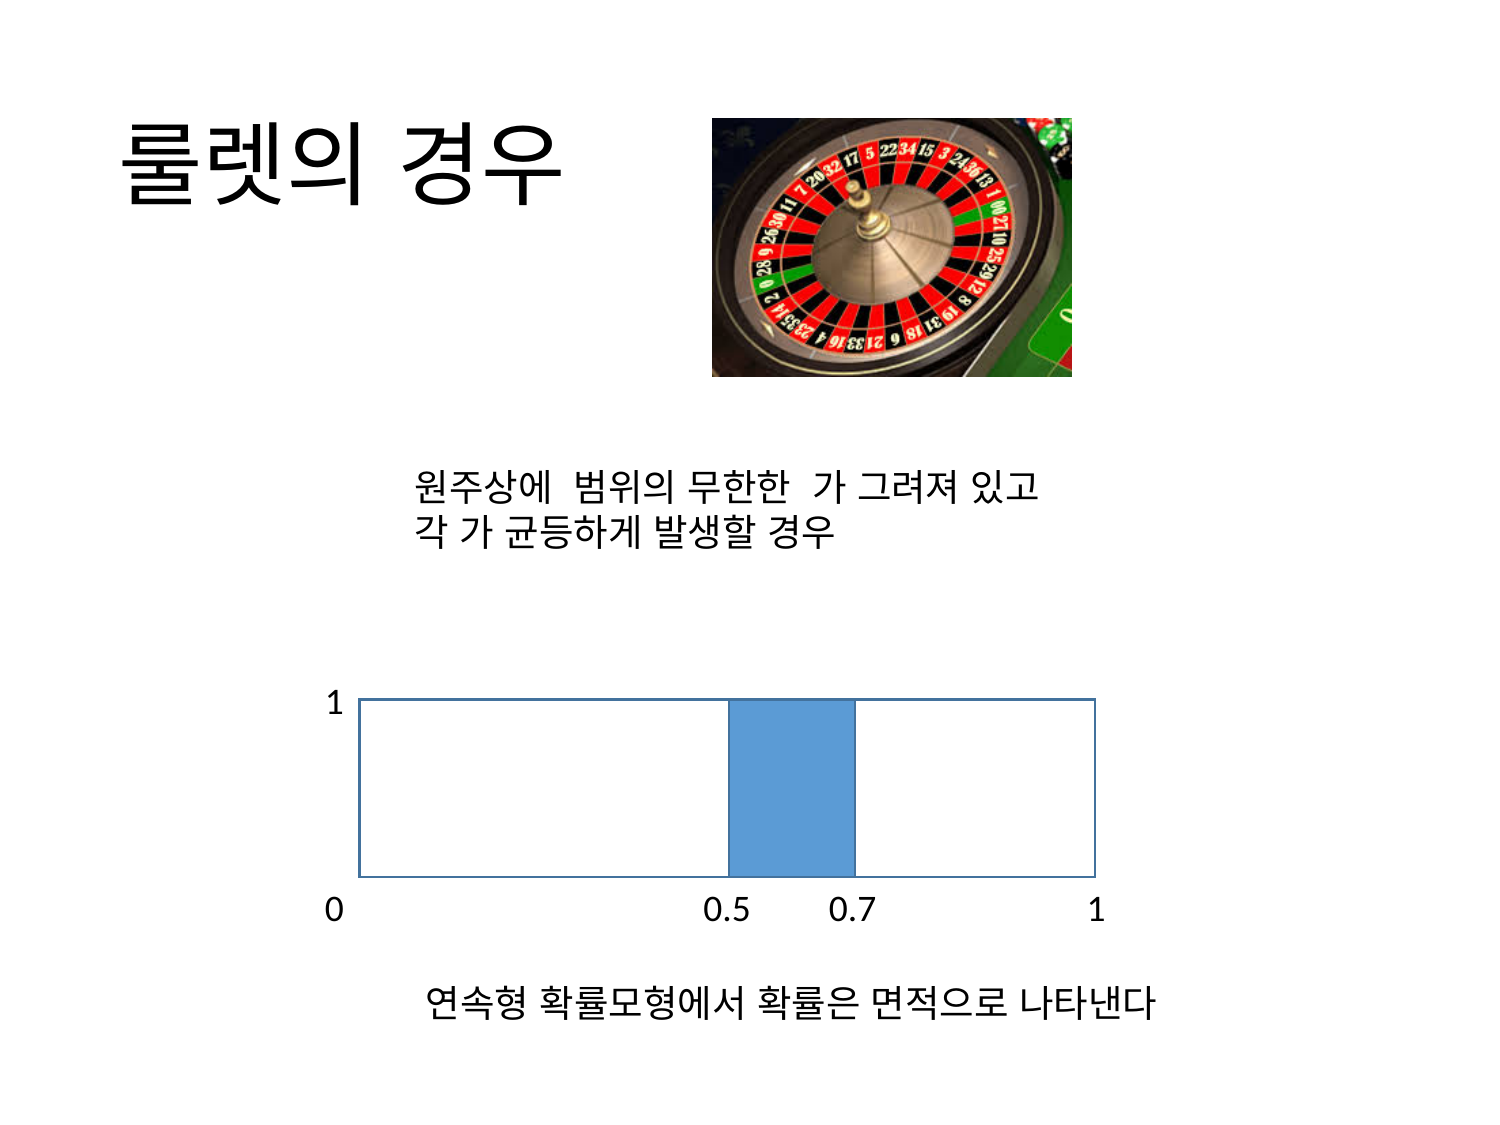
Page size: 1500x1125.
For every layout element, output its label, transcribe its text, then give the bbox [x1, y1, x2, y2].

text_box 0.7 [814, 876, 892, 937]
text_box [358, 698, 728, 878]
text_box 1 [1071, 876, 1121, 937]
text_box 0.5 [688, 876, 766, 937]
picture [712, 118, 1072, 377]
text_box [728, 698, 856, 878]
text_box 0 [310, 876, 359, 937]
text_box 1 [310, 669, 359, 729]
title 룰렛의 경우 [103, 59, 1397, 278]
text_box [856, 698, 1096, 878]
text_box 연속형 확률모형에서 확률은 면적으로 나타낸다 [411, 972, 1173, 1033]
